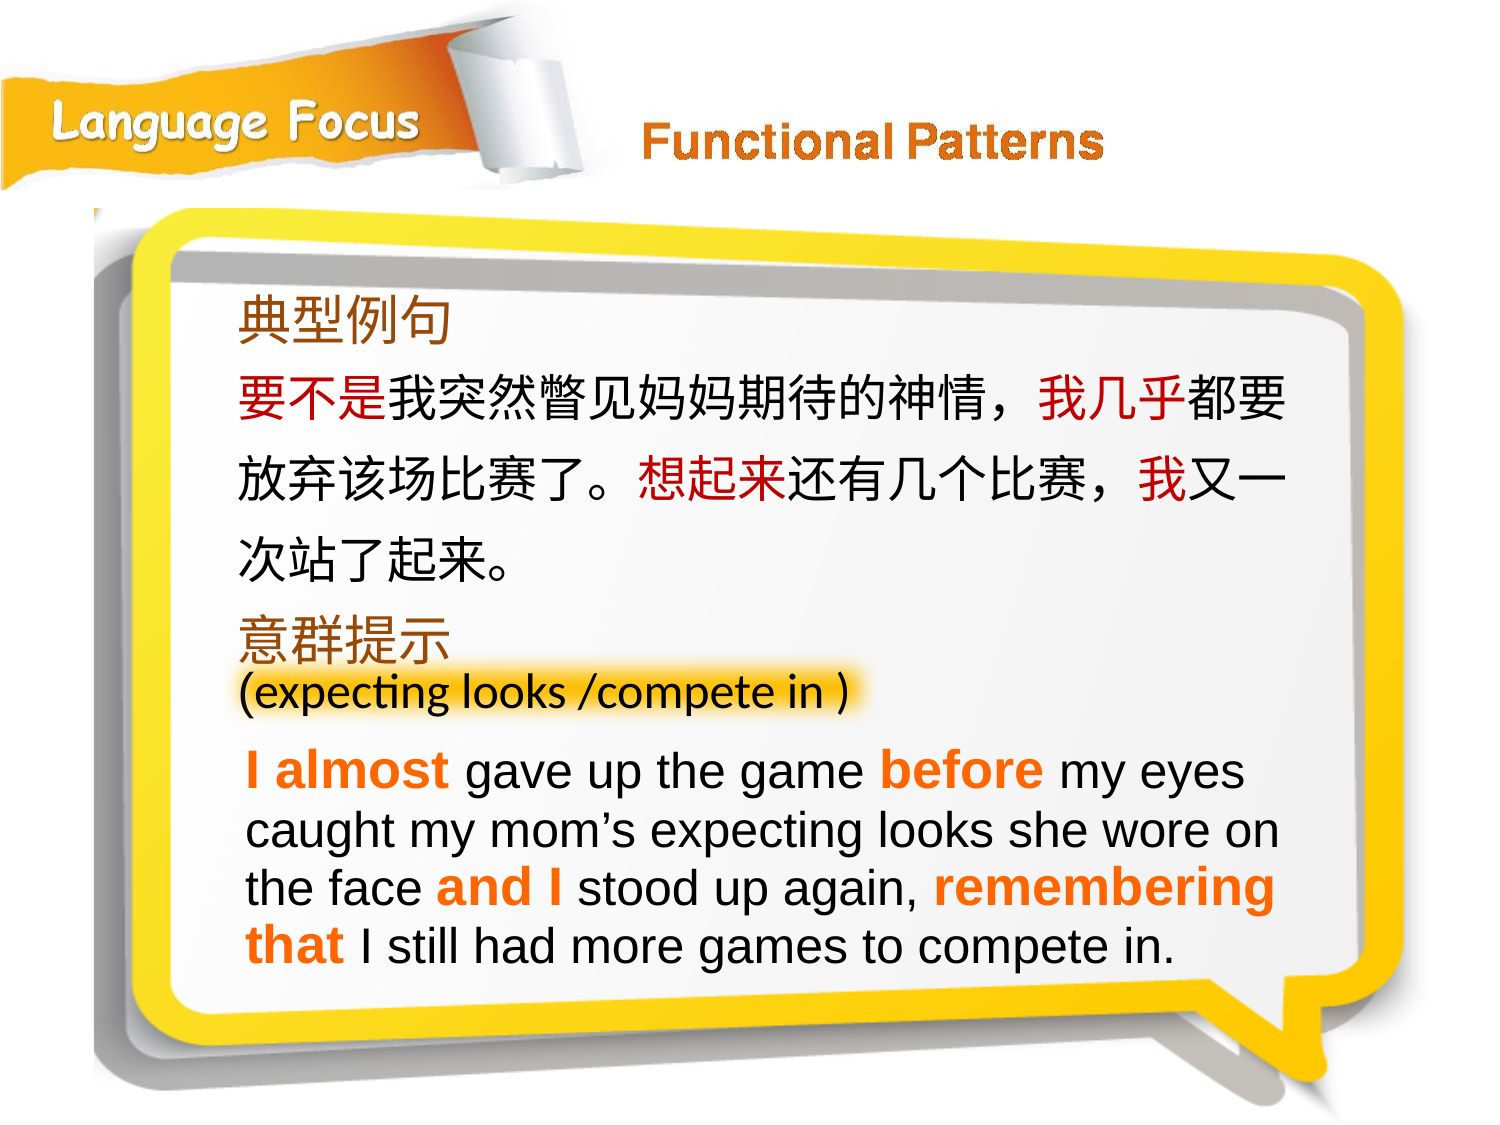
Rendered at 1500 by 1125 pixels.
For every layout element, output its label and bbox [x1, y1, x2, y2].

picture [0, 0, 1187, 192]
picture [93, 207, 1450, 1125]
